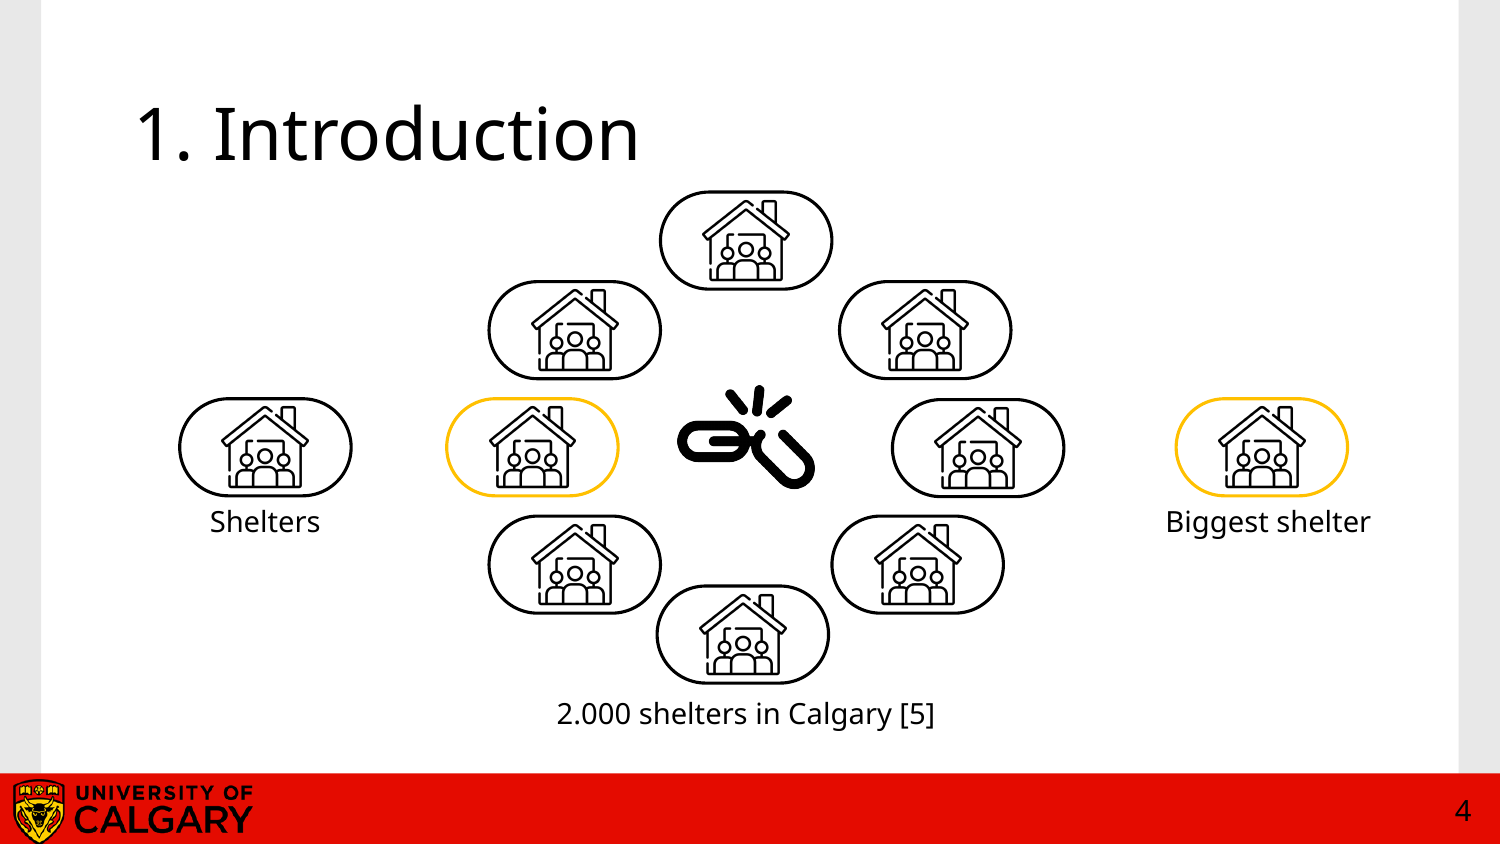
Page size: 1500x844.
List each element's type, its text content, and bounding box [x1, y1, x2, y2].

picture [488, 403, 576, 491]
text_box [179, 398, 352, 495]
picture [873, 520, 962, 609]
picture [677, 368, 815, 507]
text_box [489, 281, 661, 378]
text_box [839, 281, 1011, 378]
picture [530, 520, 619, 609]
picture [530, 286, 619, 374]
text_box [1176, 398, 1348, 495]
text_box Biggest shelter [1150, 495, 1387, 546]
text_box [657, 586, 829, 683]
text_box Shelters [195, 495, 336, 546]
text_box [892, 399, 1064, 496]
text_box 2.000 shelters in Calgary [5] [541, 688, 951, 738]
picture [702, 196, 790, 285]
picture [221, 403, 309, 491]
picture [699, 590, 787, 679]
picture [13, 779, 254, 844]
text_box [831, 516, 1004, 613]
title 1. Introduction [118, 72, 1382, 167]
text_box [0, 771, 1500, 844]
picture [934, 404, 1022, 492]
picture [1218, 403, 1306, 491]
text_box 4 [1440, 784, 1487, 835]
text_box [446, 398, 619, 495]
text_box [489, 516, 661, 613]
picture [881, 286, 969, 374]
text_box [660, 192, 832, 289]
